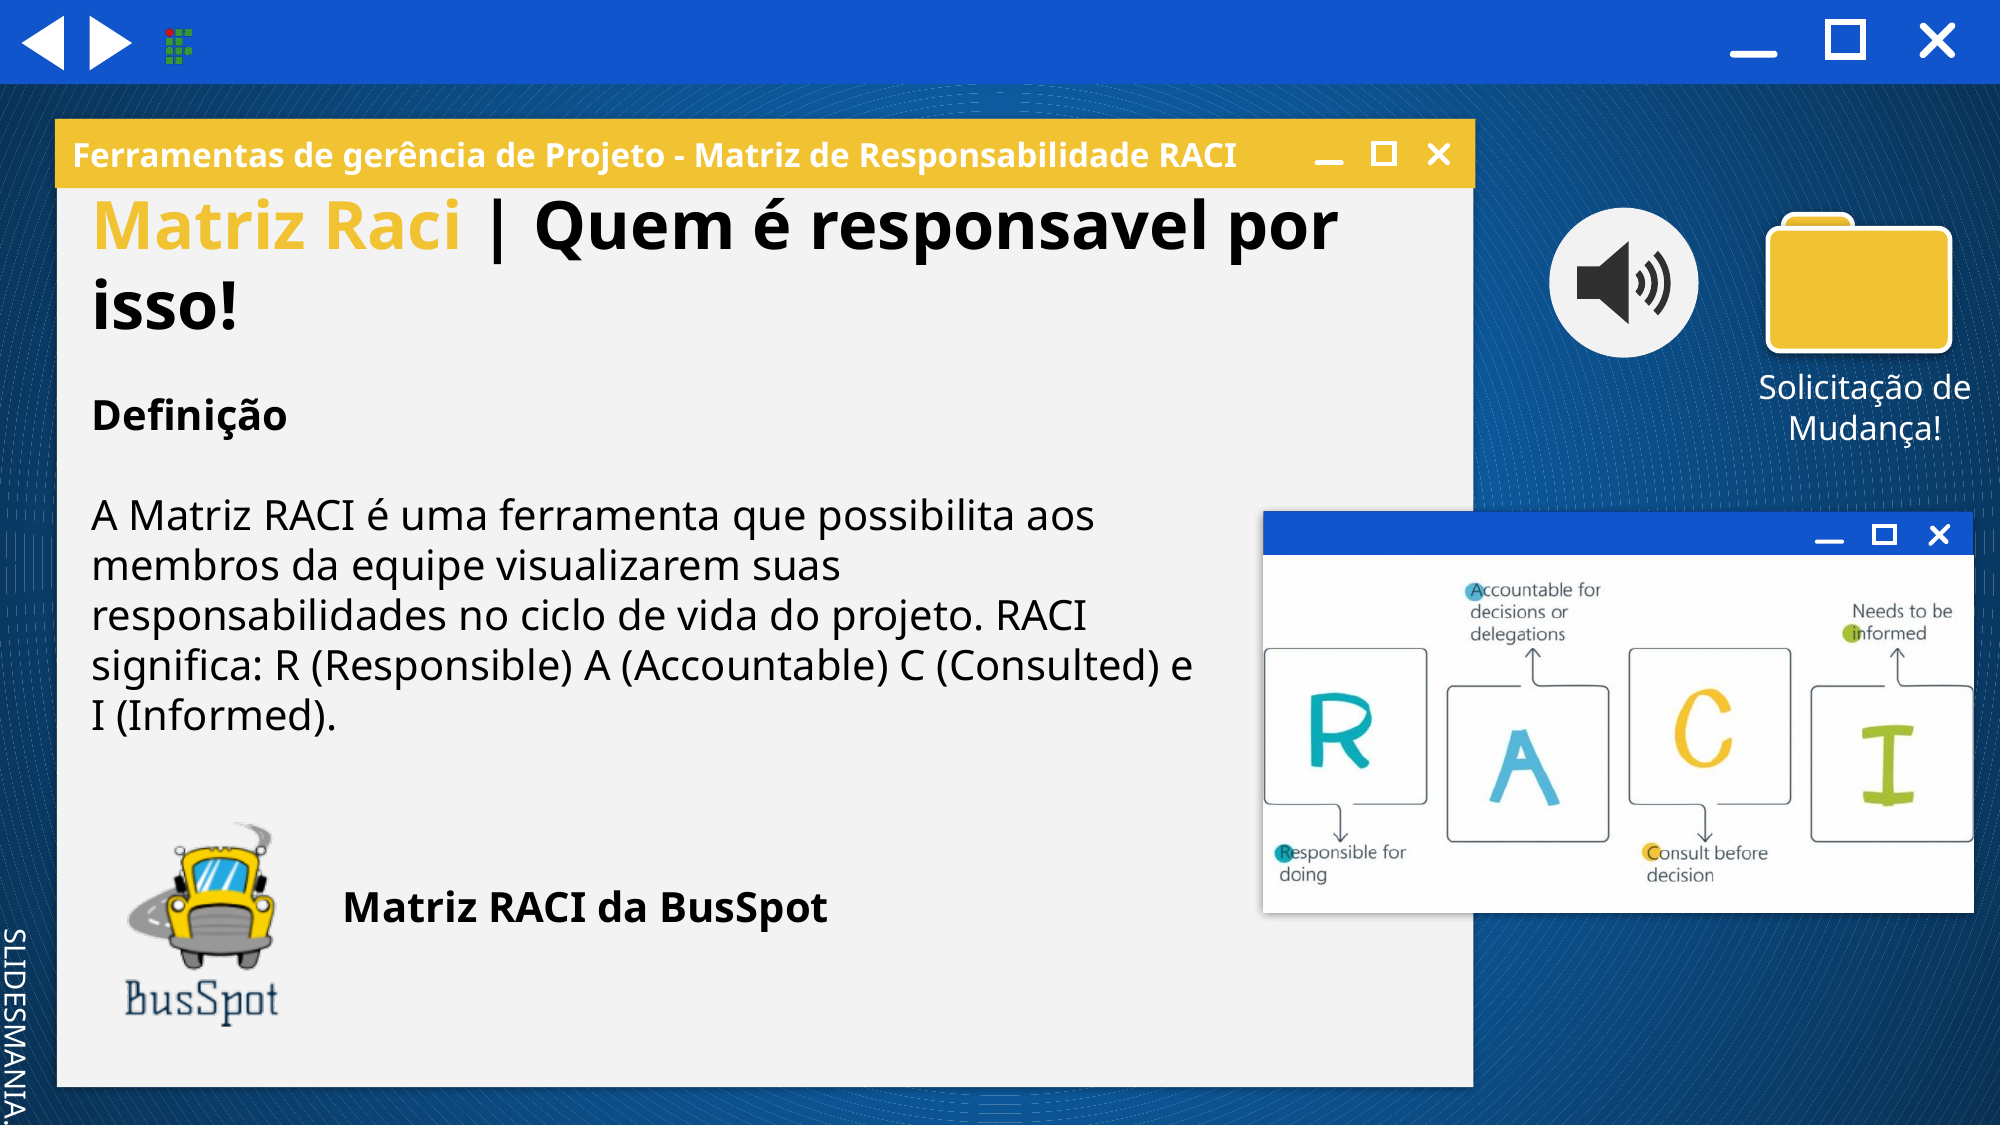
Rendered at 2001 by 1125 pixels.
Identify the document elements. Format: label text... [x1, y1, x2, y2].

text_box [0, 8, 70, 79]
text_box Matriz Raci | Quem é responsavel por isso! [76, 215, 1518, 312]
text_box Solicitação de Mudança! [1727, 359, 2000, 415]
text_box Ferramentas de gerência de Projeto - Matriz de Responsabilidade RACI [57, 127, 1264, 183]
picture [152, 19, 202, 69]
text_box [1904, 8, 1975, 79]
text_box [76, 8, 146, 79]
text_box [1783, 214, 1853, 223]
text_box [1263, 511, 1974, 554]
text_box Definição A Matriz RACI é uma ferramenta que possibilita aos membros da equipe visualizarem suas responsabilidades no ciclo de vida do projeto. RACI significa: R (Responsible) A (Accountable) C (Consulted) e I (Informed). [76, 353, 1220, 824]
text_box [1548, 207, 1699, 358]
text_box [1767, 228, 1951, 352]
picture [1263, 554, 1974, 913]
picture [75, 804, 328, 1041]
text_box Matriz RACI da BusSpot [334, 865, 1000, 946]
